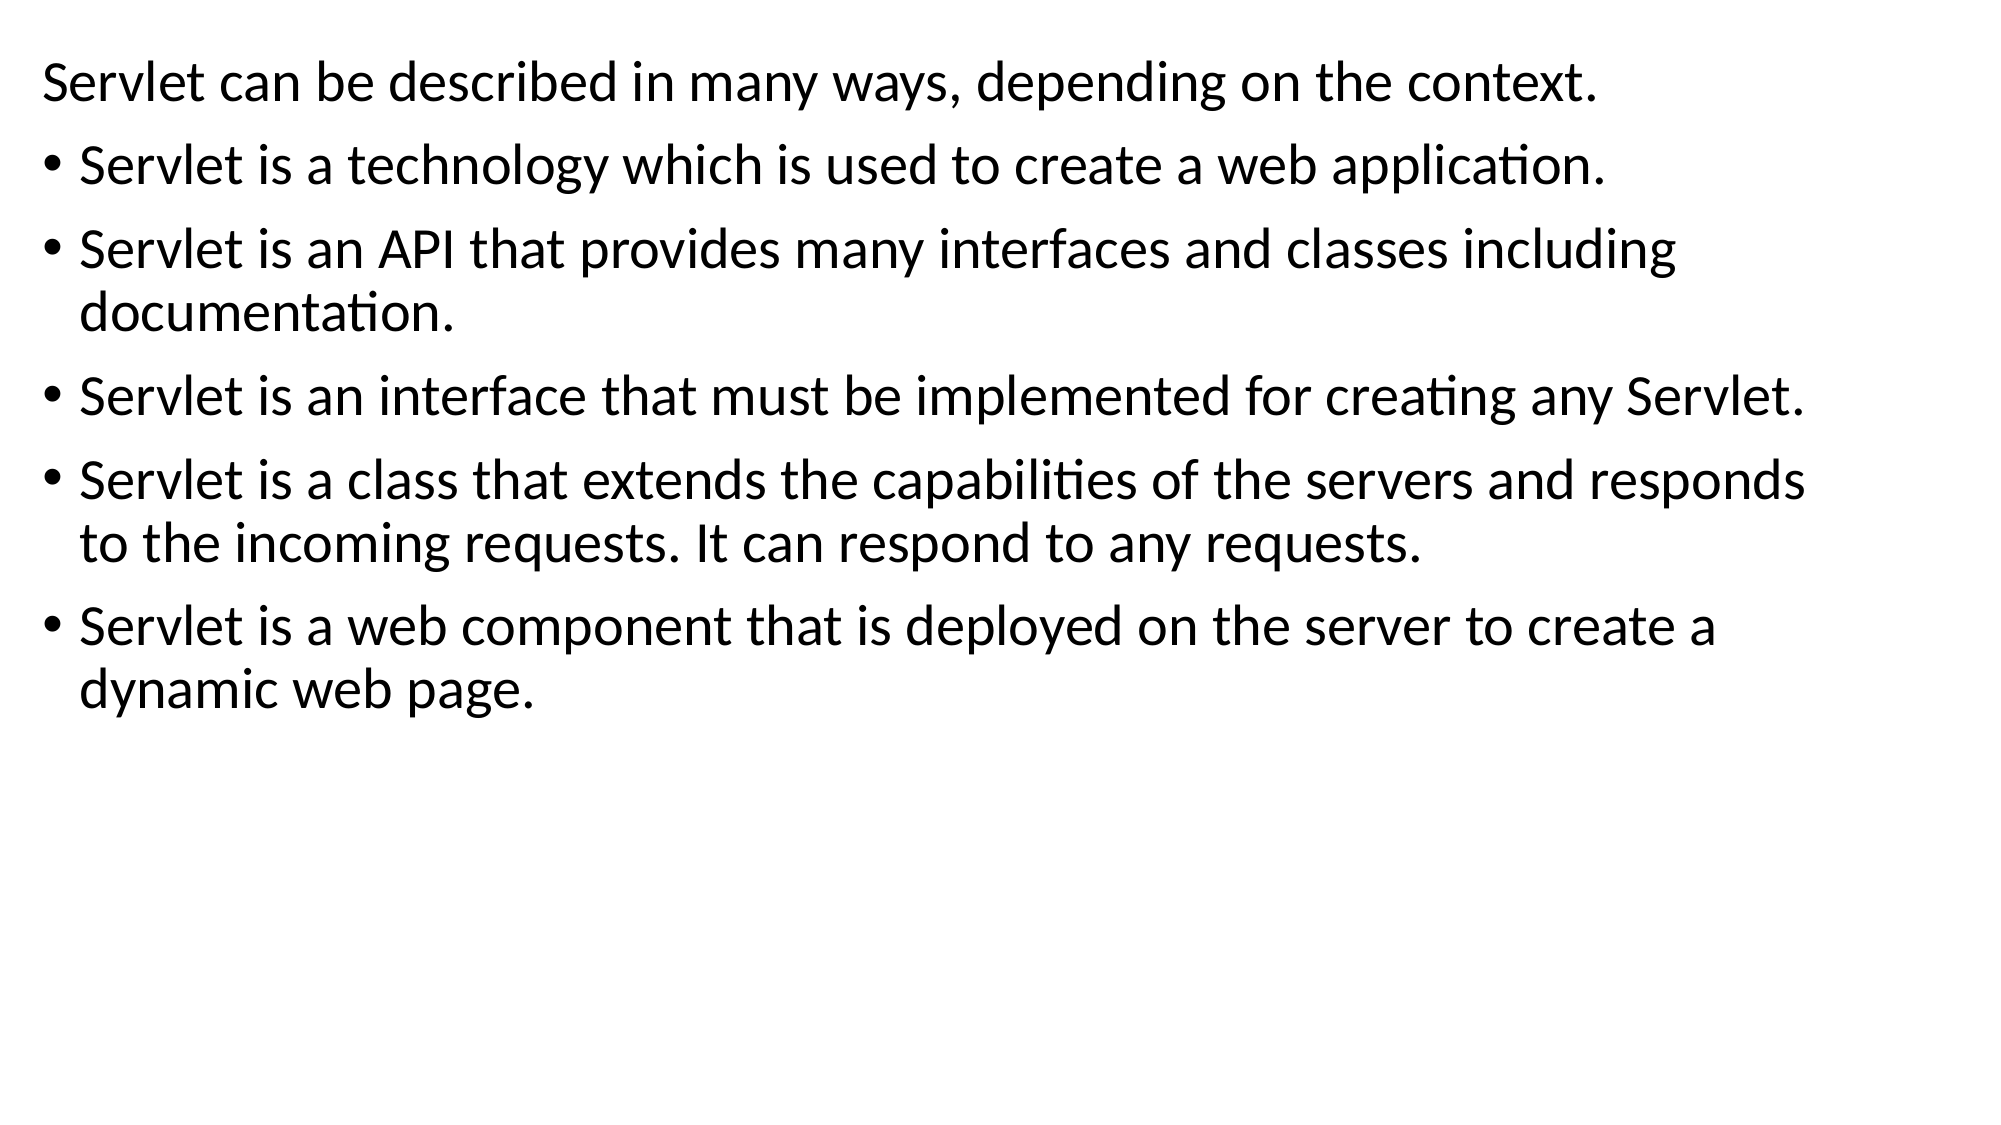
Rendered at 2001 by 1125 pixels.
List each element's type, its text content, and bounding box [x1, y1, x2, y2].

list Servlet can be described in many ways, depending on the context. Servlet is a technology which is used to create a web application. Servlet is an API that provides many interfaces and classes including documentation. Servlet is an interface that must be implemented for creating any Servlet. Servlet is a class that extends the capabilities of the servers and responds to the incoming requests. It can respond to any requests. Servlet is a web component that is deployed on the server to create a dynamic web page. [27, 43, 1863, 1094]
